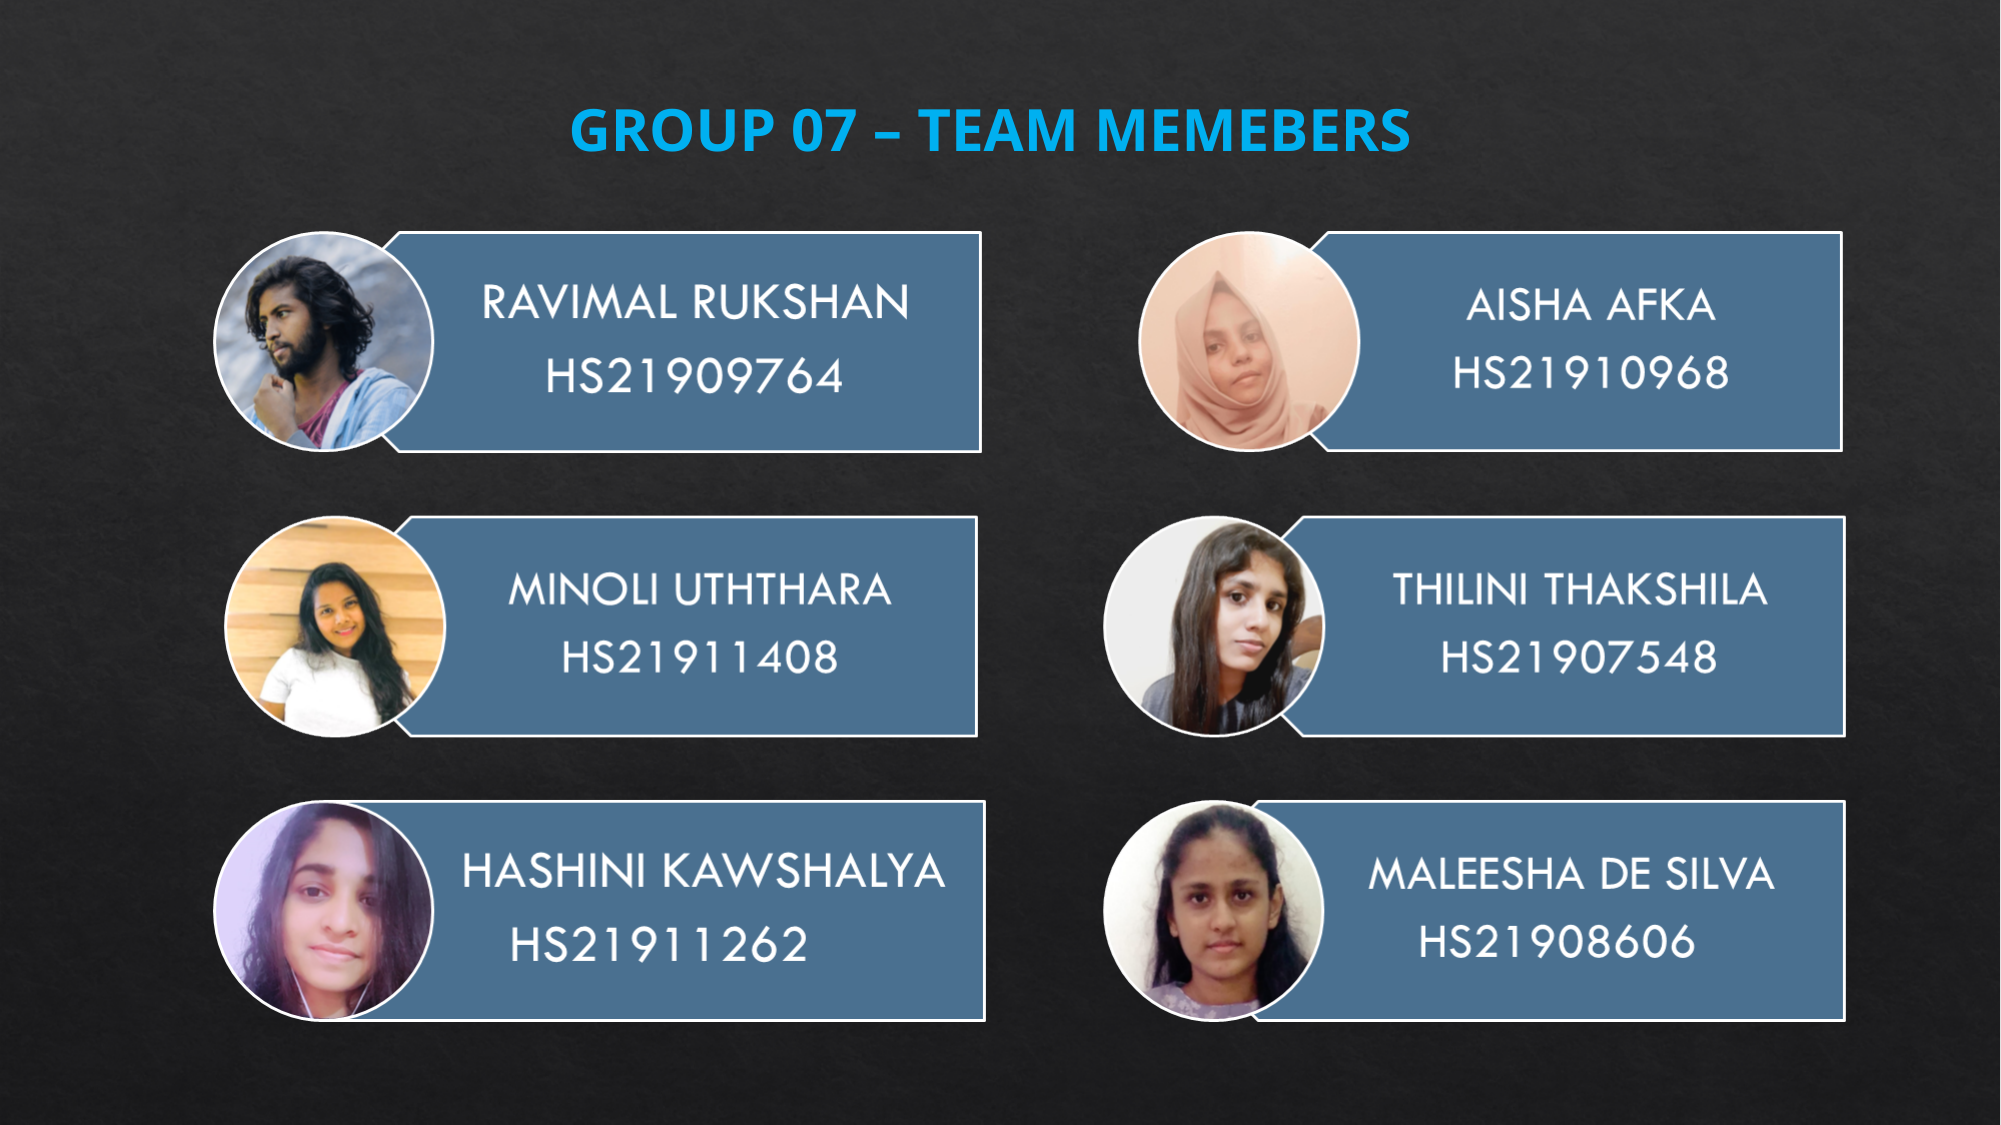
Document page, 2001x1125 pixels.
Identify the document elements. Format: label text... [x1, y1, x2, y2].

text_box GROUP 07 – TEAM MEMEBERS [553, 85, 1555, 171]
picture [213, 231, 1912, 1022]
